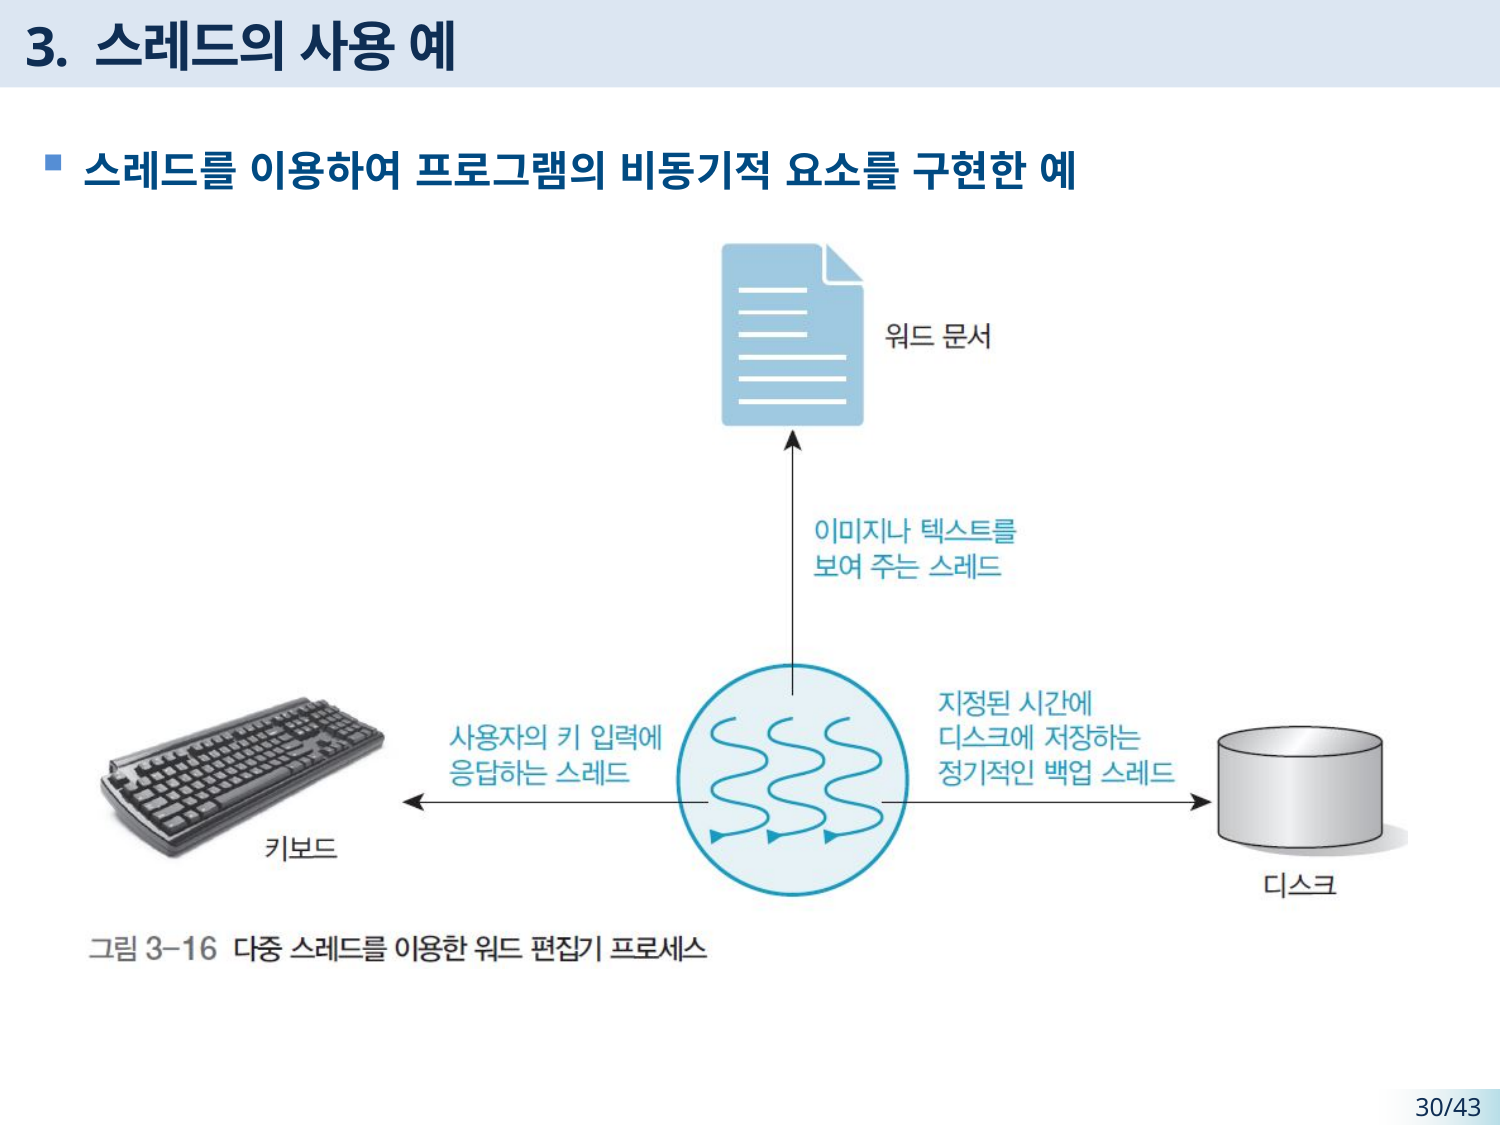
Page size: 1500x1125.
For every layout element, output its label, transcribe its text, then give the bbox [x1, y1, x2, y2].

title 3. 스레드의 사용 예 [10, 5, 1467, 84]
picture [85, 222, 1408, 969]
list 스레드를 이용하여 프로그램의 비동기적 요소를 구현한 예 [10, 126, 1481, 1057]
